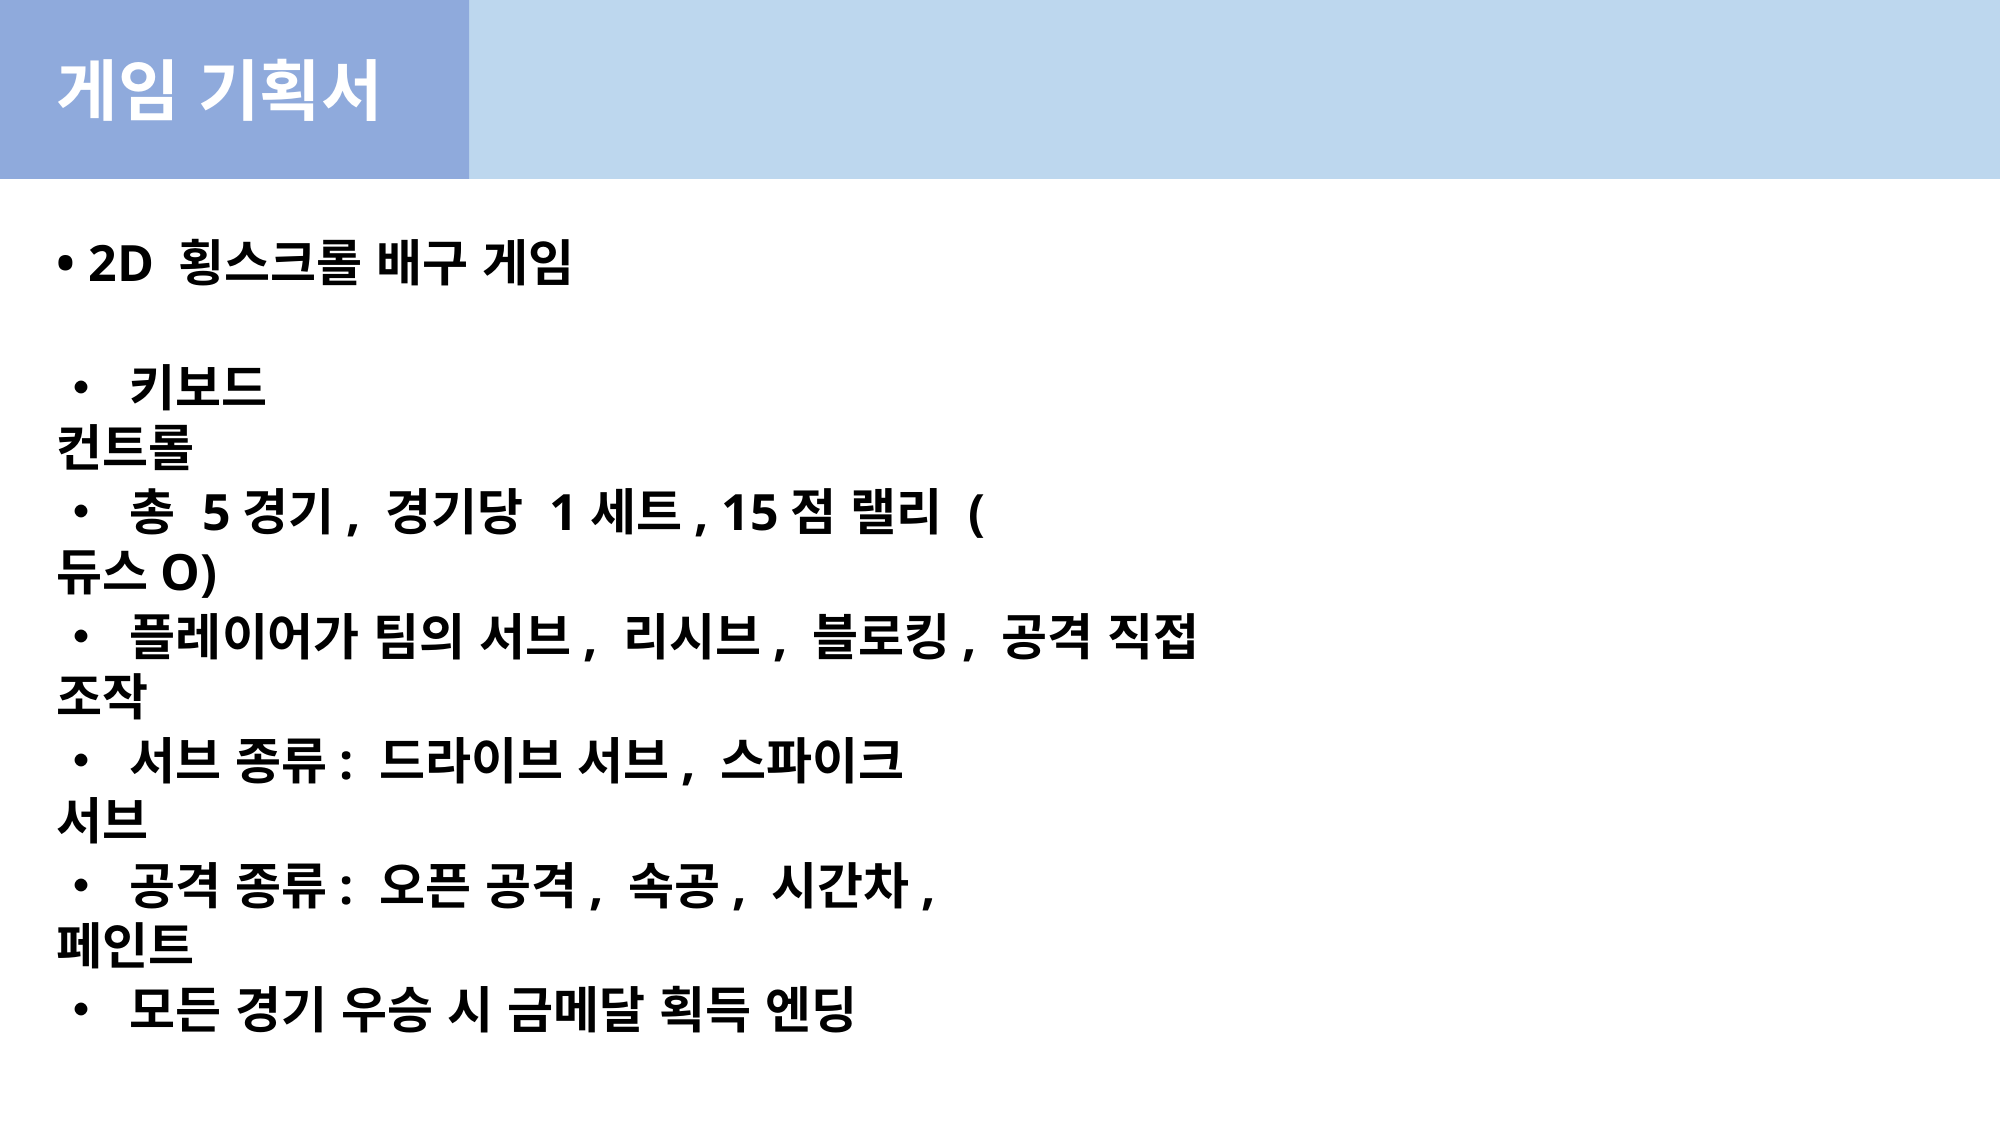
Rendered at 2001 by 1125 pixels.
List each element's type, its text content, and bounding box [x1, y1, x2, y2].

text_box [470, 0, 2000, 180]
text_box • 2D 횡스크롤 배구 게임 [42, 224, 643, 299]
text_box • 모든 경기 우승 시 금메달 획득 엔딩 [42, 971, 921, 1047]
text_box [0, 0, 470, 180]
text_box • 총 5경기, 경기당 1세트, 15점 랠리 (듀스O) [42, 473, 1086, 597]
text_box • 플레이어가 팀의 서브, 리시브, 블로킹, 공격 직접 조작 [42, 597, 1306, 733]
text_box • 공격 종류: 오픈 공격, 속공, 시간차, 페인트 [42, 847, 1060, 982]
text_box • 키보드 컨트롤 [42, 348, 428, 484]
text_box • 서브 종류: 드라이브 서브, 스파이크 서브 [42, 722, 1016, 847]
text_box 게임 기획서 [42, 41, 428, 137]
